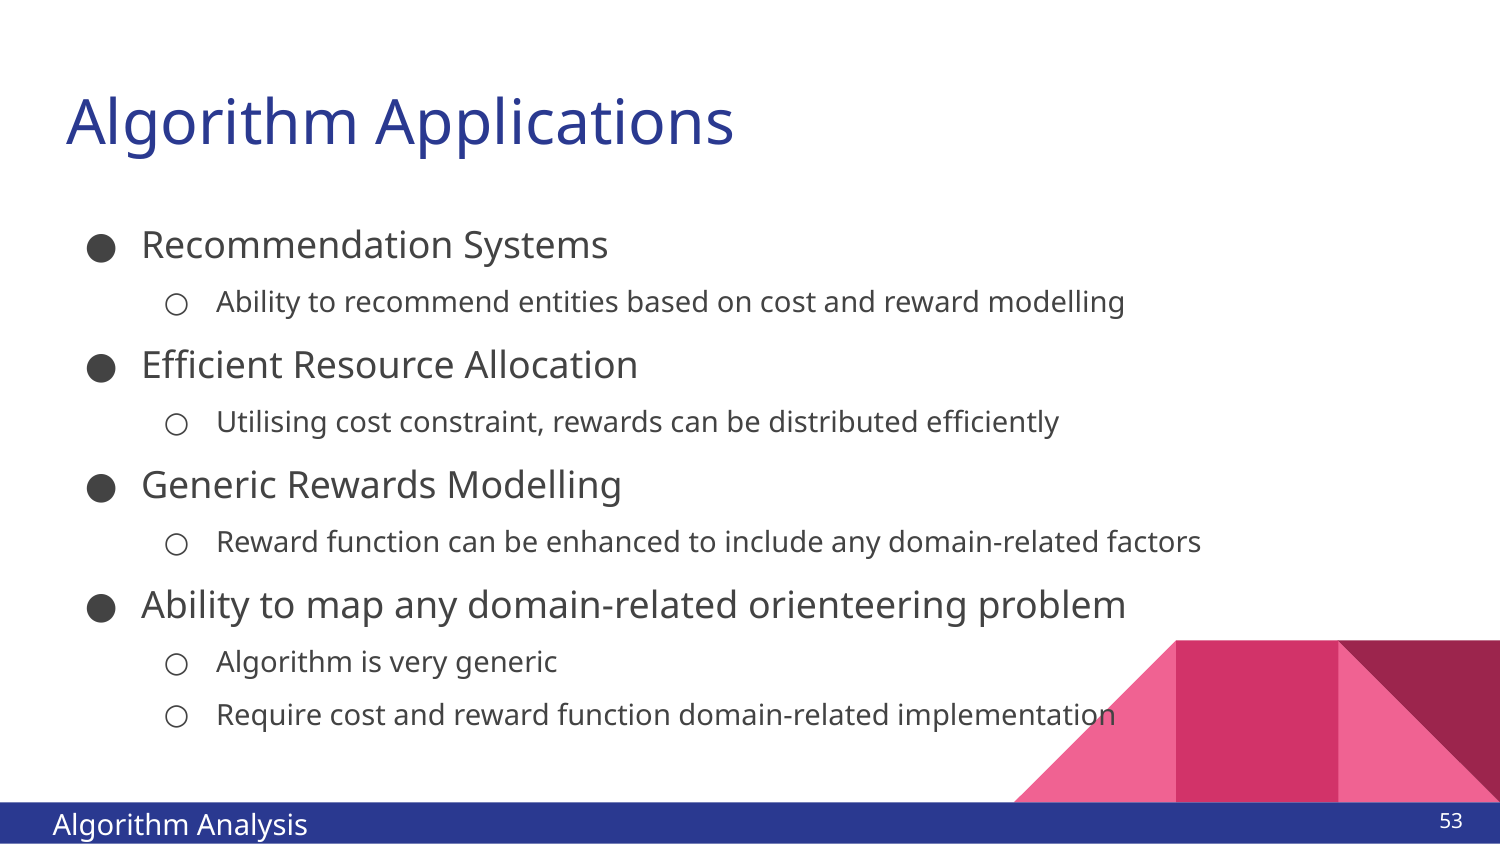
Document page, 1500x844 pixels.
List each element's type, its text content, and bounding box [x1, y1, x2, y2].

title Algorithm Applications [51, 67, 1449, 167]
slide_number ‹#› [1387, 789, 1478, 844]
text_box Algorithm Analysis [37, 790, 522, 844]
list Recommendation Systems Ability to recommend entities based on cost and reward modelling Efficient Resource Allocation Utilising cost constraint, rewards can be distributed efficiently Generic Rewards Modelling Reward function can be enhanced to include any domain-related factors Ability to map any domain-related orienteering problem Algorithm is very generic Require cost and reward function domain-related implementation [51, 183, 1449, 732]
